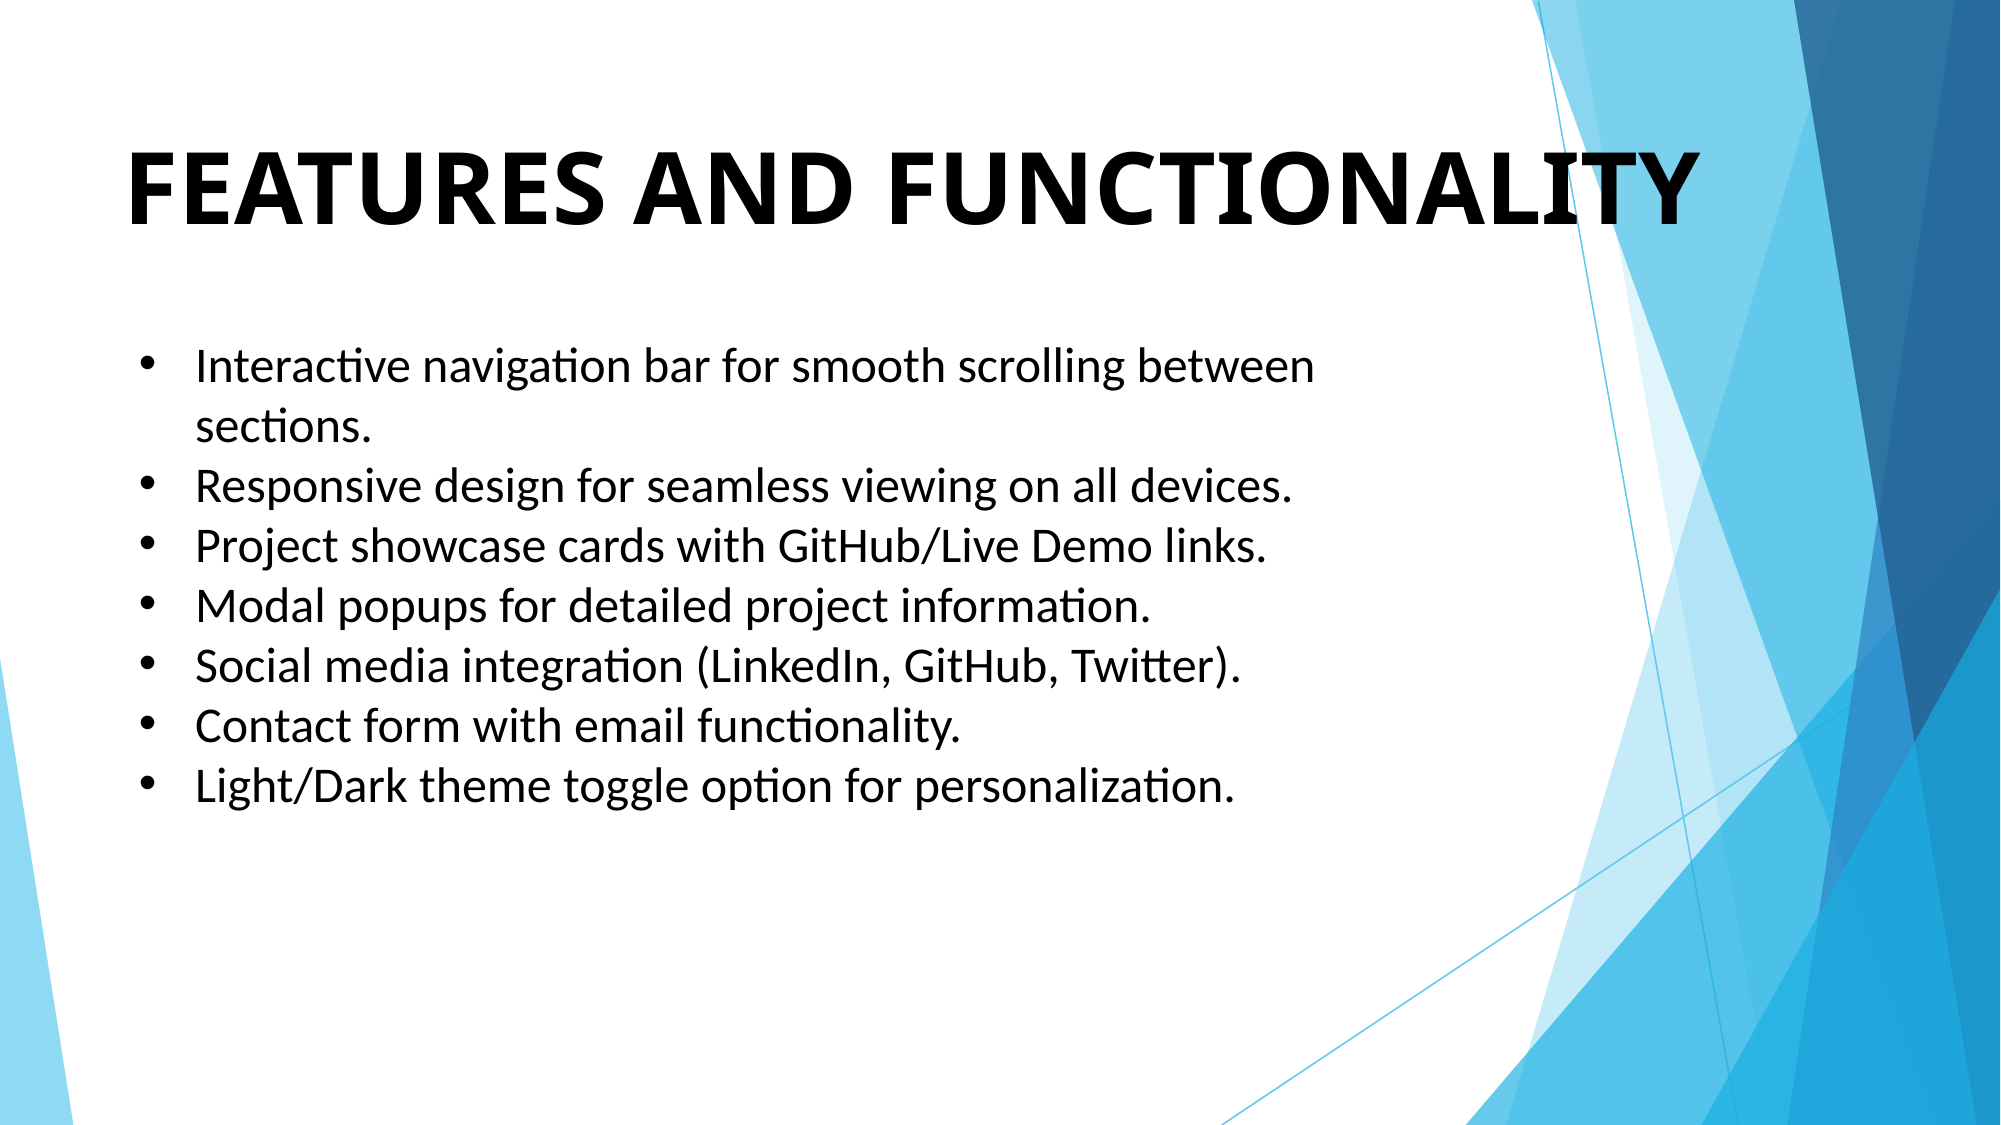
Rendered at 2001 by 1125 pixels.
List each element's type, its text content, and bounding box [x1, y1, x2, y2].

text_box Interactive navigation bar for smooth scrolling between sections. Responsive design for seamless viewing on all devices. Project showcase cards with GitHub/Live Demo links. Modal popups for detailed project information. Social media integration (LinkedIn, GitHub, Twitter). Contact form with email functionality. Light/Dark theme toggle option for personalization. [124, 324, 1400, 820]
title FEATURES AND FUNCTIONALITY [123, 125, 1877, 250]
